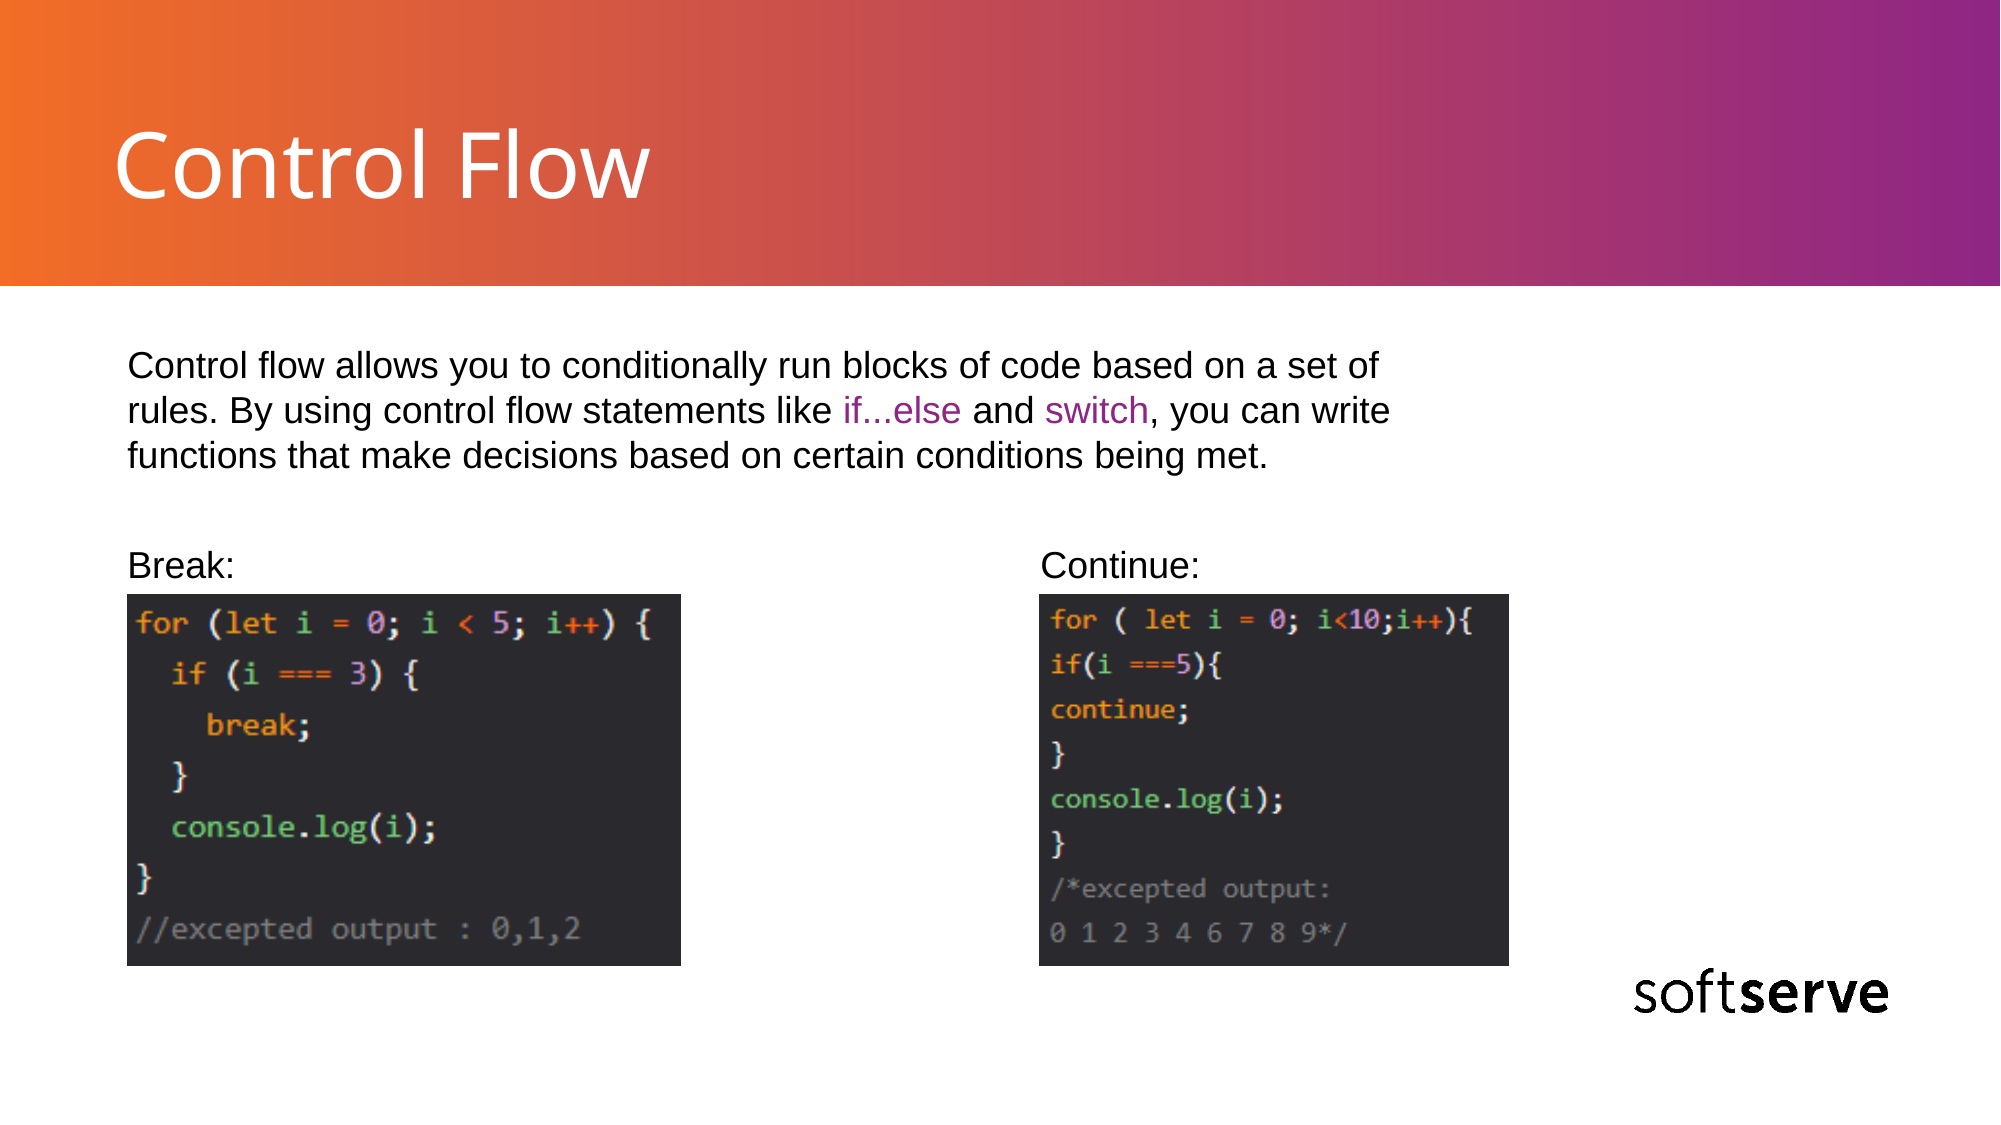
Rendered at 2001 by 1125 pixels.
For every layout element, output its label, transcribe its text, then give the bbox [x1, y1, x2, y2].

picture [1634, 968, 1888, 1013]
title Control Flow [112, 112, 1888, 225]
picture [1039, 594, 1509, 966]
picture [127, 594, 681, 966]
text_box Break:: [112, 534, 261, 594]
text_box Control flow allows you to conditionally run blocks of code based on a set of rules. By using control flow statements like if...else and switch, you can write functions that make decisions based on certain conditions being met. [112, 334, 1438, 484]
text_box Continue: [1025, 534, 1216, 594]
